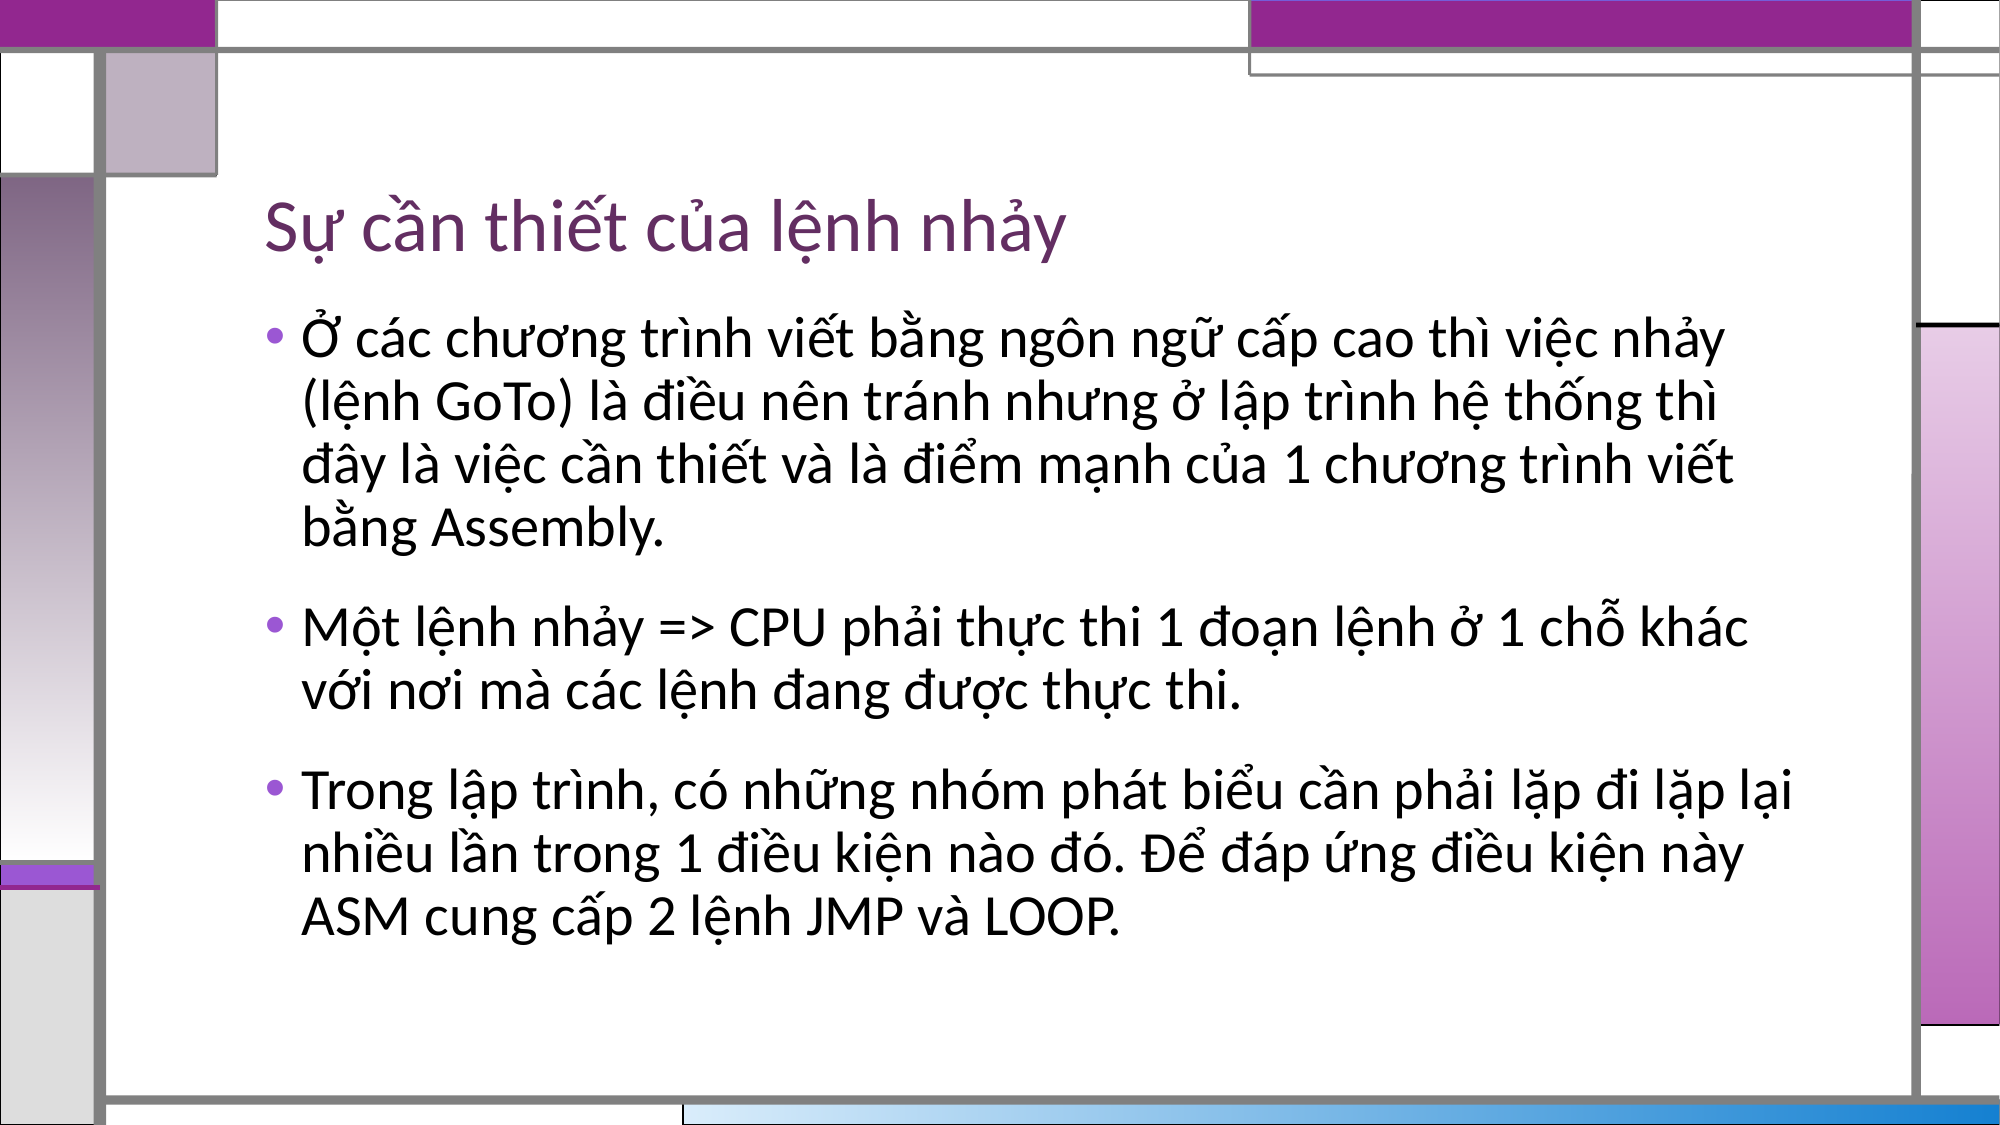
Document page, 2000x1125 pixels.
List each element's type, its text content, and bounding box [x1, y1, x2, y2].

title Sự cần thiết của lệnh nhảy [249, 87, 1825, 275]
list Ở các chương trình viết bằng ngôn ngữ cấp cao thì việc nhảy (lệnh GoTo) là điều nên tránh nhưng ở lập trình hệ thống thì đây là việc cần thiết và là điểm mạnh của 1 chương trình viết bằng Assembly. Một lệnh nhảy => CPU phải thực thi 1 đoạn lệnh ở 1 chỗ khác với nơi mà các lệnh đang được thực thi. Trong lập trình, có những nhóm phát biểu cần phải lặp đi lặp lại nhiều lần trong 1 điều kiện nào đó. Để đáp ứng điều kiện này ASM cung cấp 2 lệnh JMP và LOOP. [249, 299, 1825, 988]
